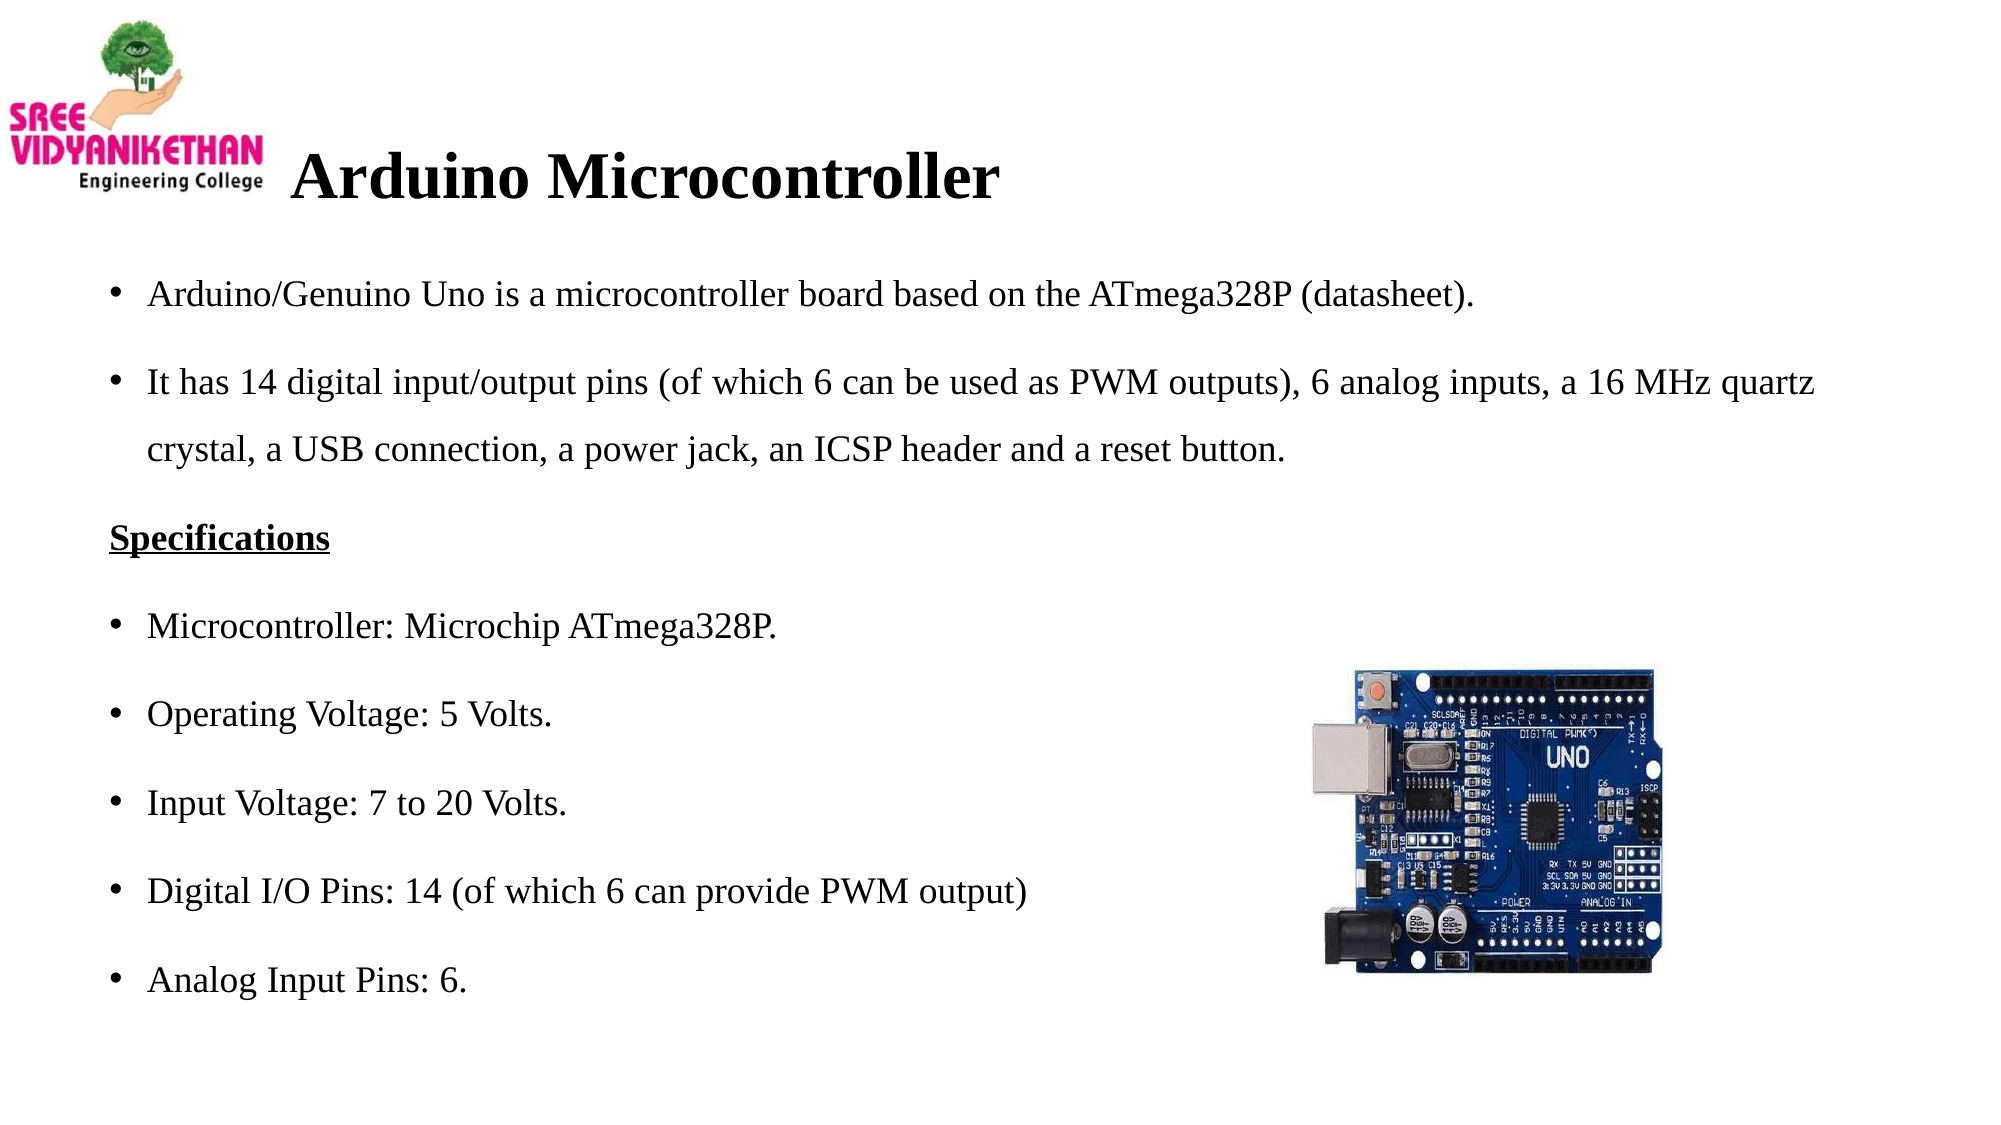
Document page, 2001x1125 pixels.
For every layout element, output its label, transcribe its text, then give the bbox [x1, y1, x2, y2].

picture [1298, 662, 1679, 980]
list Arduino/Genuino Uno is a microcontroller board based on the ATmega328P (datasheet). It has 14 digital input/output pins (of which 6 can be used as PWM outputs), 6 analog inputs, a 16 MHz quartz crystal, a USB connection, a power jack, an ICSP header and a reset button. Specifications Microcontroller: Microchip ATmega328P. Operating Voltage: 5 Volts. Input Voltage: 7 to 20 Volts. Digital I/O Pins: 14 (of which 6 can provide PWM output) Analog Input Pins: 6. [94, 238, 1833, 1072]
picture [0, 0, 280, 214]
title Arduino Microcontroller [137, 59, 1863, 278]
